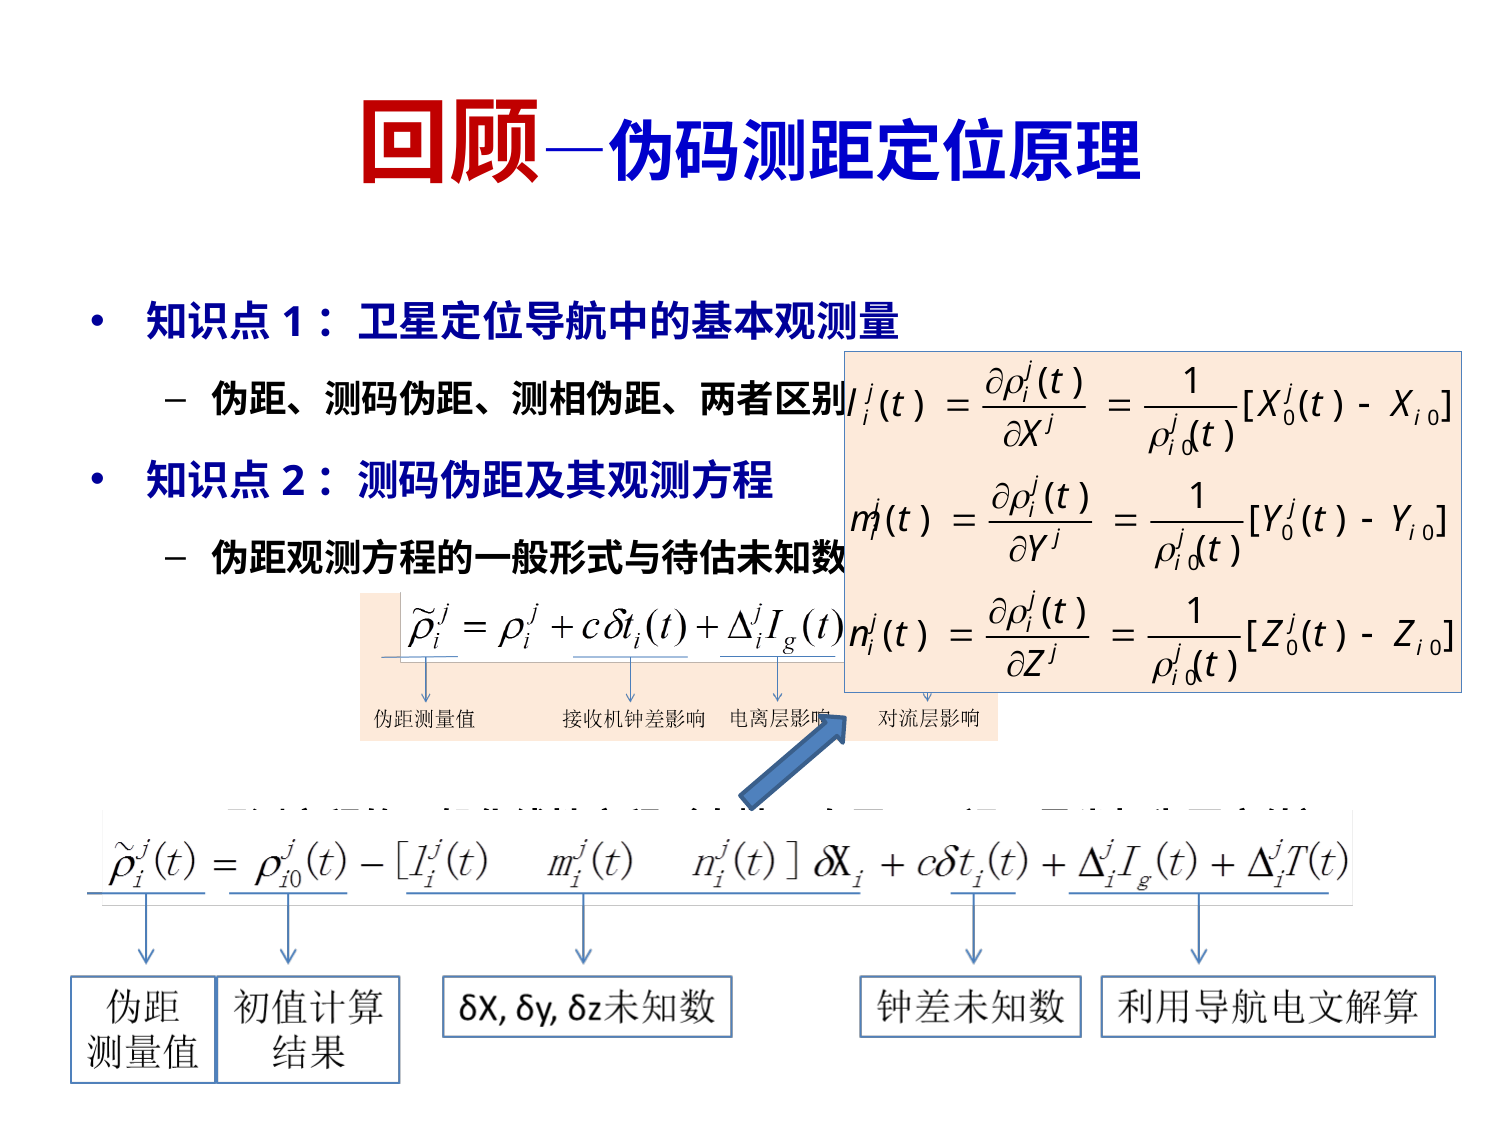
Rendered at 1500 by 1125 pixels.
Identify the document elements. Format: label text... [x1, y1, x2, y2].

picture [62, 810, 1444, 1095]
title 回顾—伪码测距定位原理 [75, 45, 1425, 233]
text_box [730, 351, 1462, 778]
picture [359, 592, 730, 742]
list 知识点1：卫星定位导航中的基本观测量 伪距、测码伪距、测相伪距、两者区别 知识点2：测码伪距及其观测方程 伪距观测方程的一般形式与待估未知数 观测方程的一般化线性方程（泰勒一次展开，视卫星坐标为固定值） [75, 262, 1425, 808]
